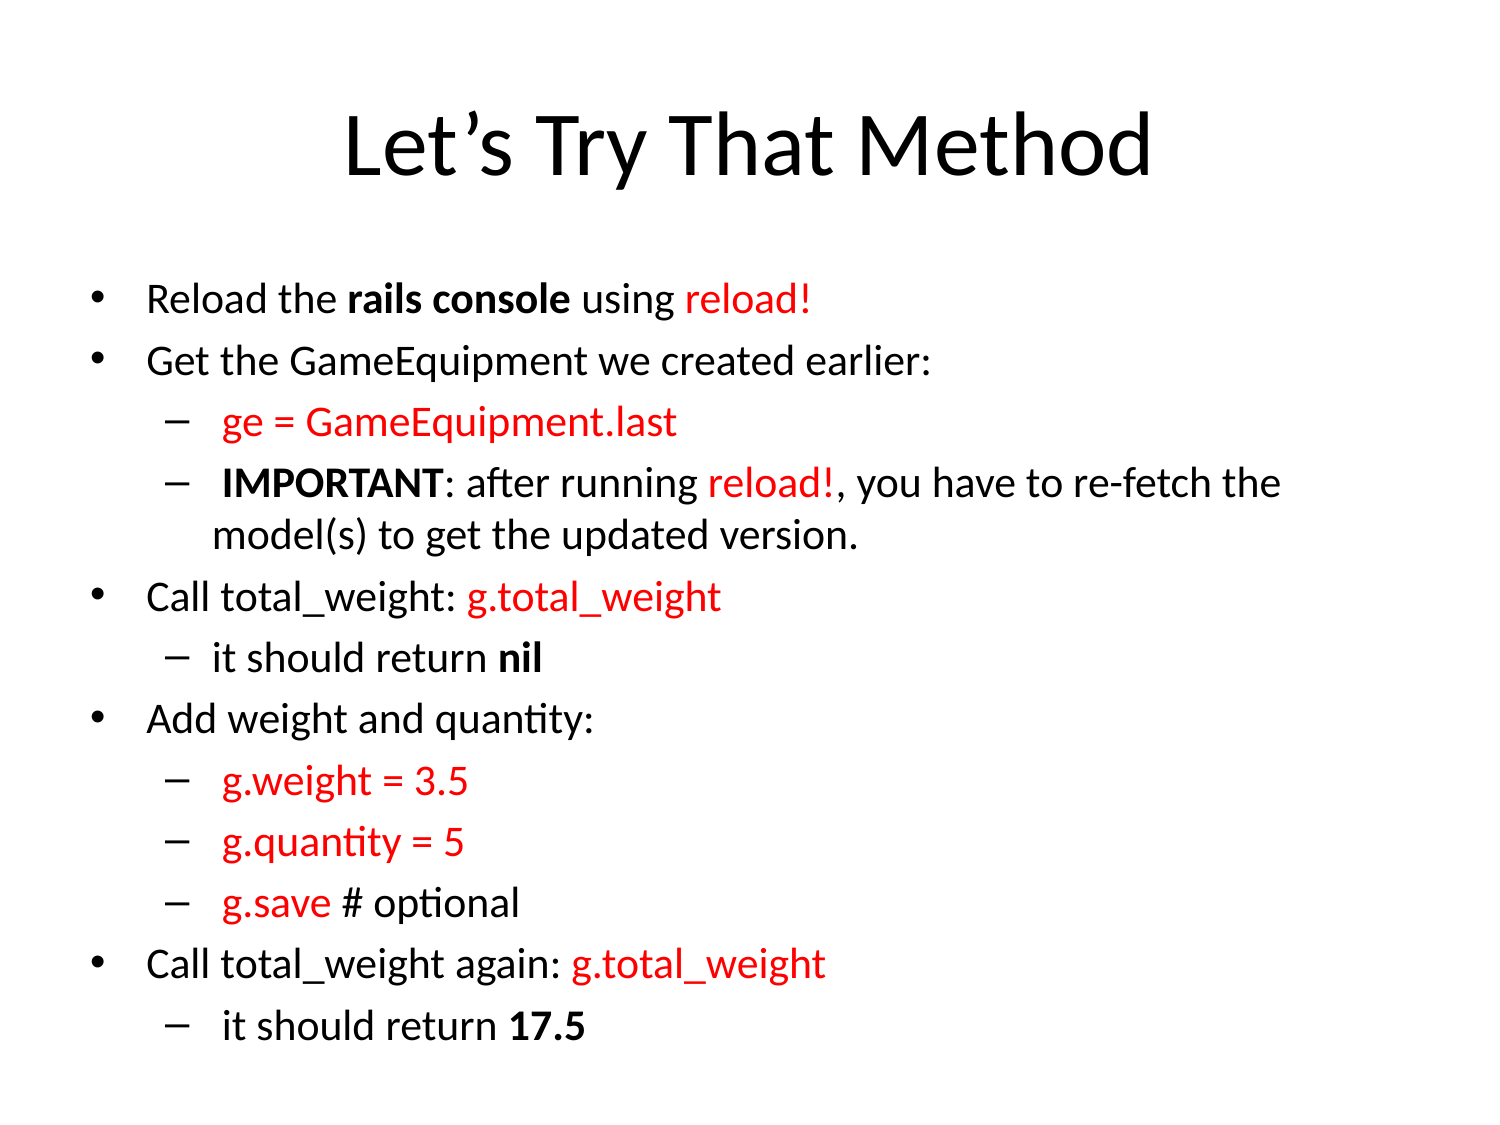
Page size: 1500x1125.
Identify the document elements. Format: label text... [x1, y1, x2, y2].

list Reload the rails console using reload! Get the GameEquipment we created earlier: ge = GameEquipment.last IMPORTANT: after running reload!, you have to re-fetch the model(s) to get the updated version. Call total_weight: g.total_weight it should return nil Add weight and quantity: g.weight = 3.5 g.quantity = 5 g.save # optional Call total_weight again: g.total_weight it should return 17.5 [75, 262, 1425, 1005]
title Let’s Try That Method [75, 45, 1425, 233]
